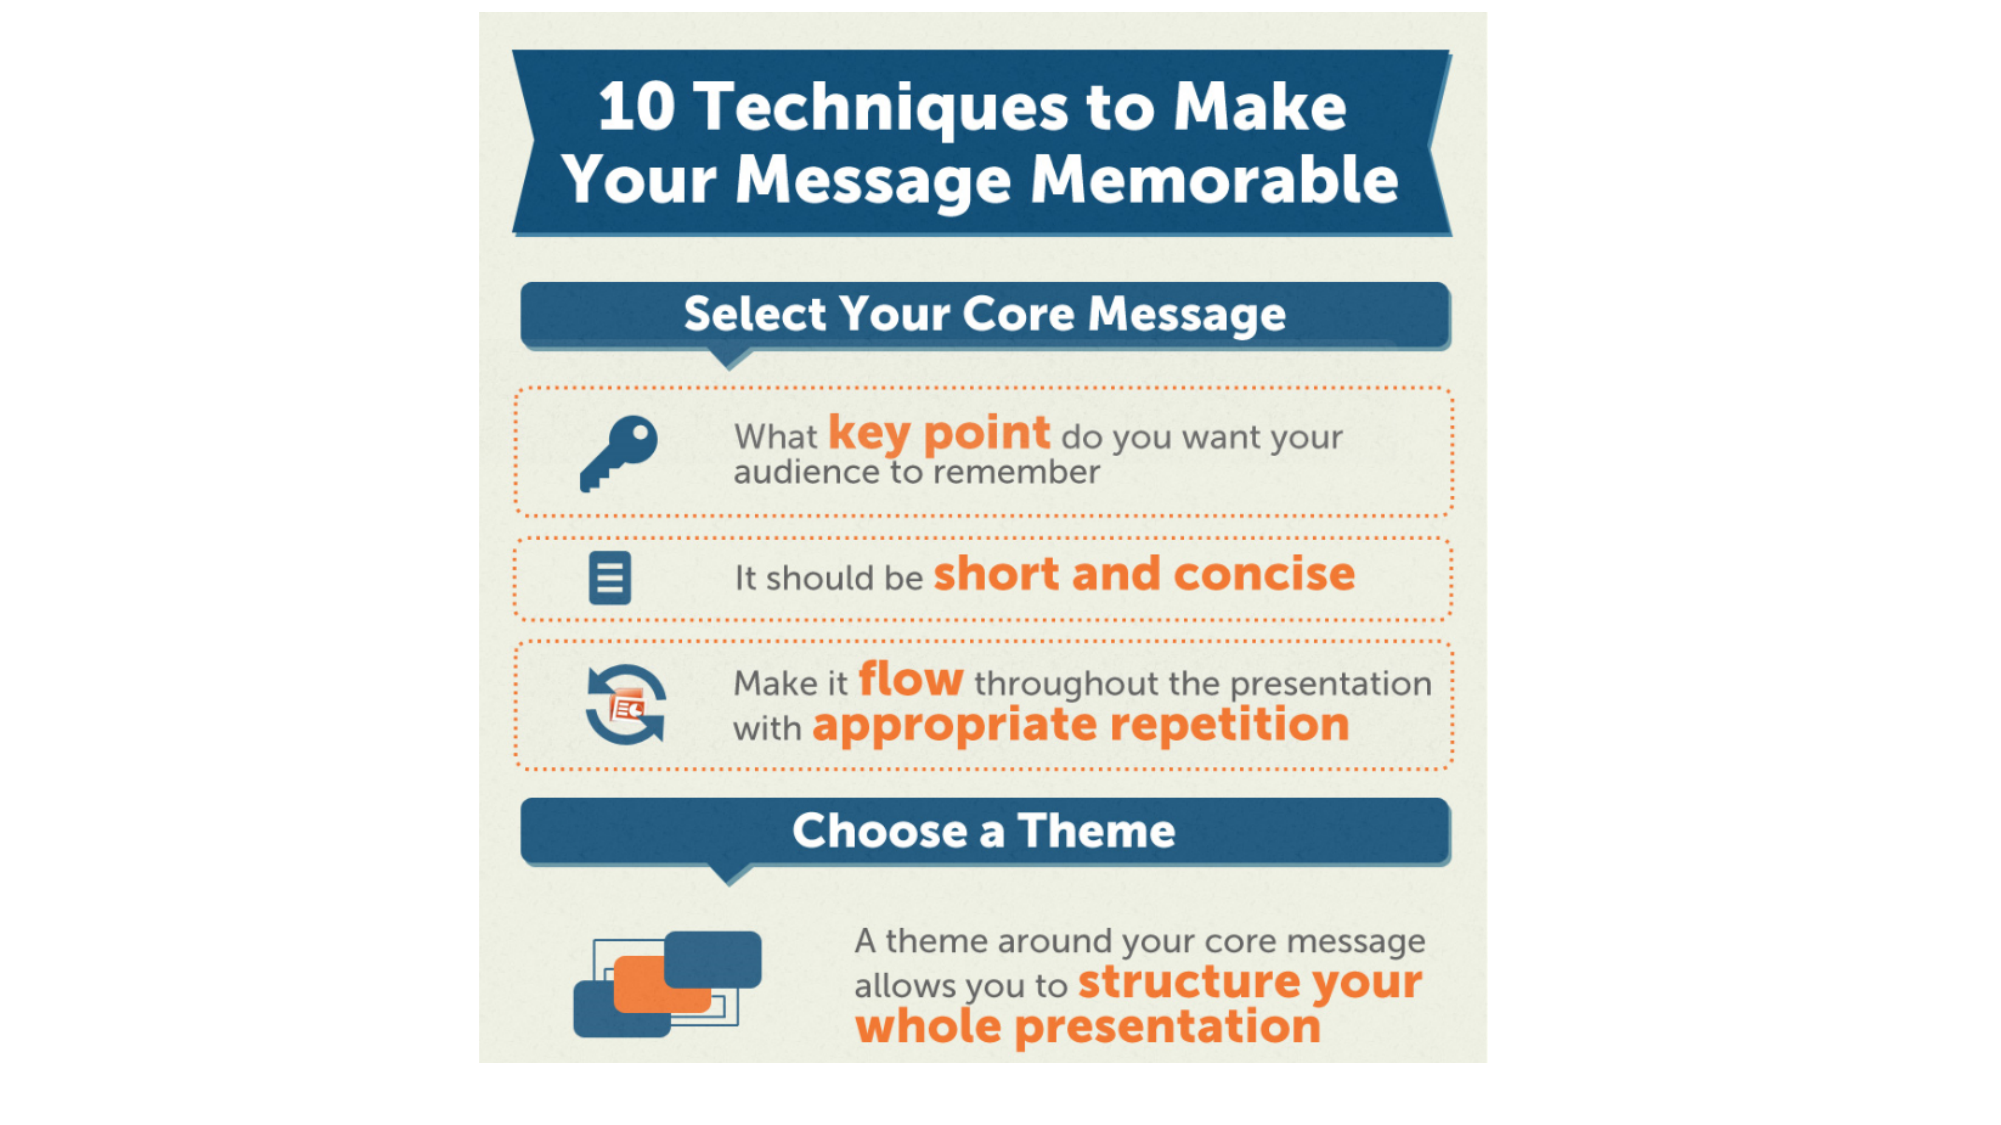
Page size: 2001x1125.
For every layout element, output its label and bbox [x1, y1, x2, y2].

list [478, 12, 1488, 1063]
